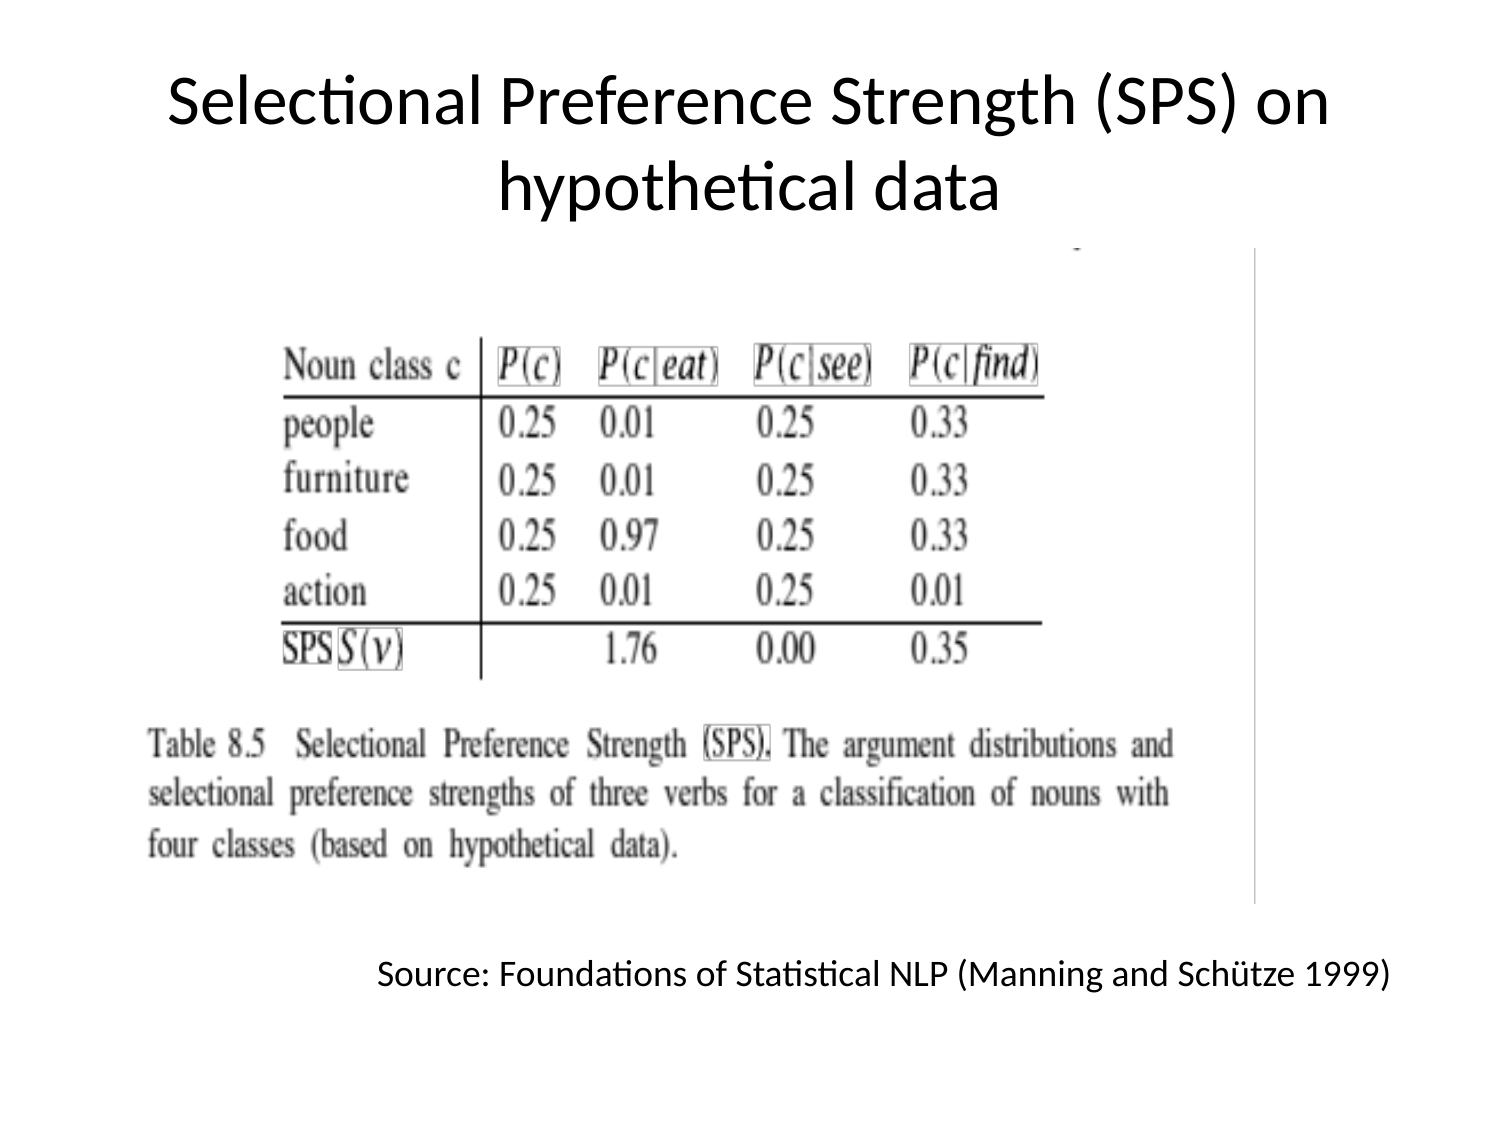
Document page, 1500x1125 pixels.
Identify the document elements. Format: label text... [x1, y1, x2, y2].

text_box Source: Foundations of Statistical NLP (Manning and Schütze 1999) [362, 941, 1407, 1002]
picture [19, 248, 1281, 904]
title Selectional Preference Strength (SPS) on hypothetical data [75, 45, 1425, 233]
